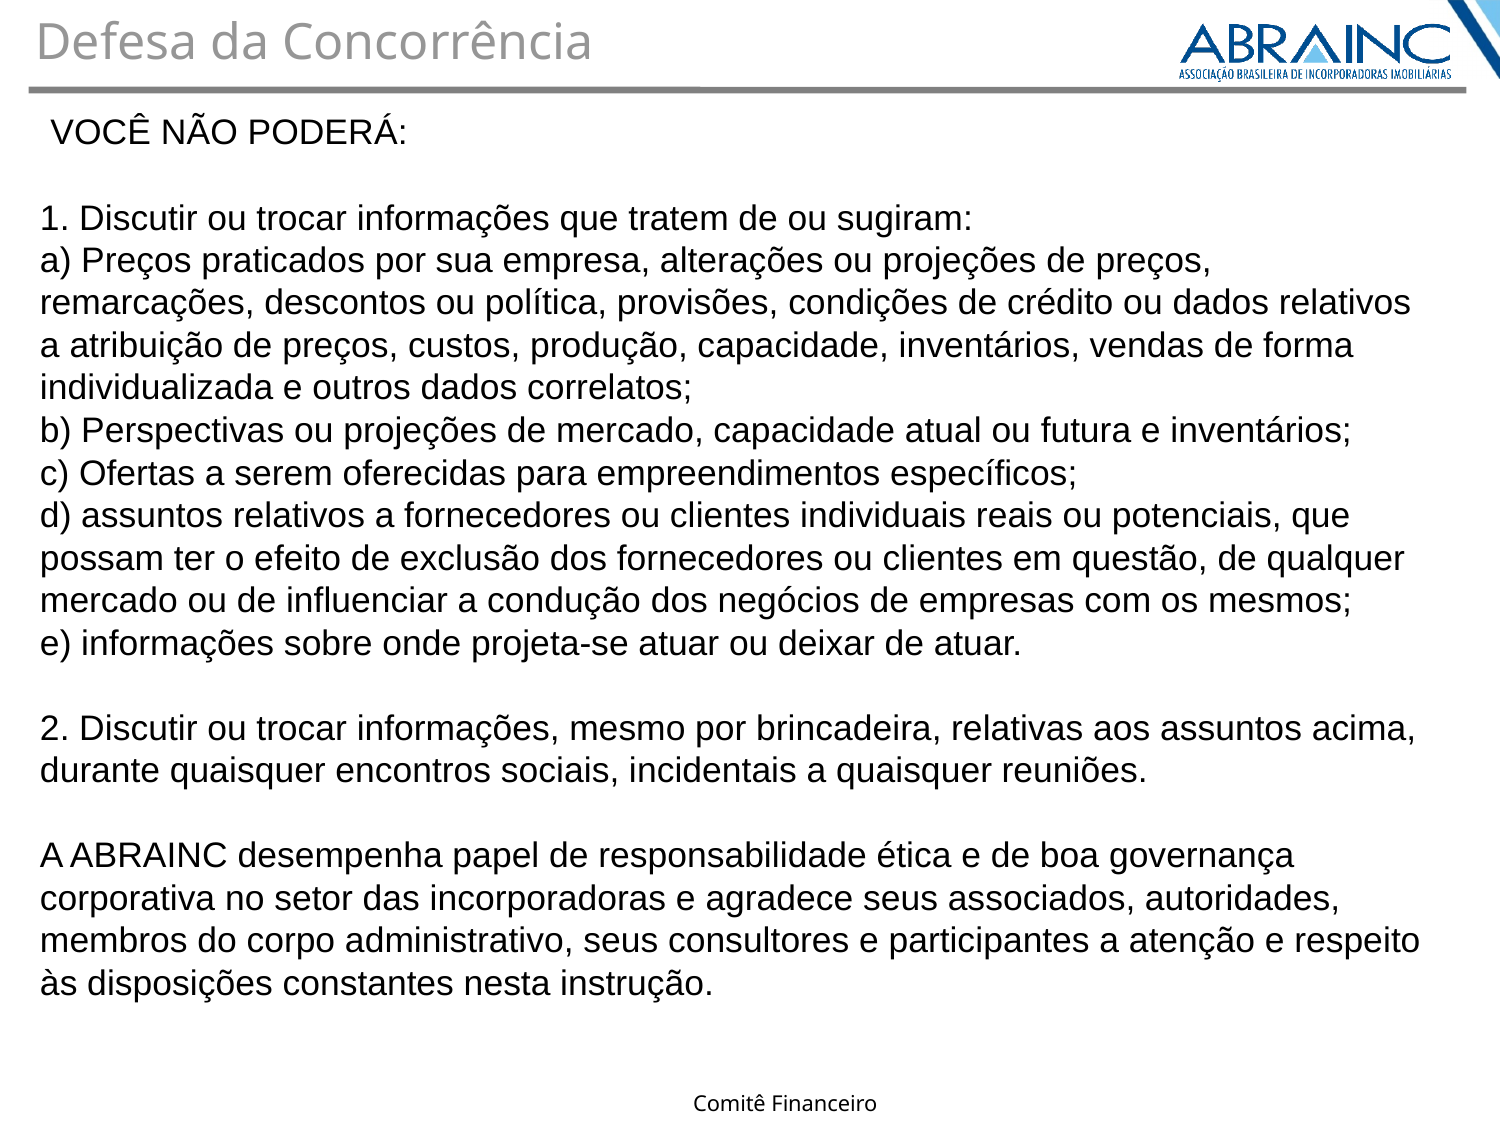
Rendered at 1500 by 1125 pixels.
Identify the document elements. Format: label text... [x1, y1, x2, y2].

text_box Defesa da Concorrência [20, 7, 1235, 79]
text_box Comitê Financeiro [655, 1081, 916, 1125]
text_box VOCÊ NÃO PODERÁ: 1. Discutir ou trocar informações que tratem de ou sugiram: a) Preços praticados por sua empresa, alterações ou projeções de preços, remarcações, descontos ou política, provisões, condições de crédito ou dados relativos a atribuição de preços, custos, produção, capacidade, inventários, vendas de forma individualizada e outros dados correlatos; b) Perspectivas ou projeções de mercado, capacidade atual ou futura e inventários; c) Ofertas a serem oferecidas para empreendimentos específicos; d) assuntos relativos a fornecedores ou clientes individuais reais ou potenciais, que possam ter o efeito de exclusão dos fornecedores ou clientes em questão, de qualquer mercado ou de influenciar a condução dos negócios de empresas com os mesmos; e) informações sobre onde projeta-se atuar ou deixar de atuar. 2. Discutir ou trocar informações, mesmo por brincadeira, relativas aos assuntos acima, durante quaisquer encontros sociais, incidentais a quaisquer reuniões. A ABRAINC desempenha papel de responsabilidade ética e de boa governança corporativa no setor das incorporadoras e agradece seus associados, autoridades, membros do corpo administrativo, seus consultores e participantes a atenção e respeito às disposições constantes nesta instrução. [29, 101, 1445, 1008]
picture [1175, 0, 1500, 83]
